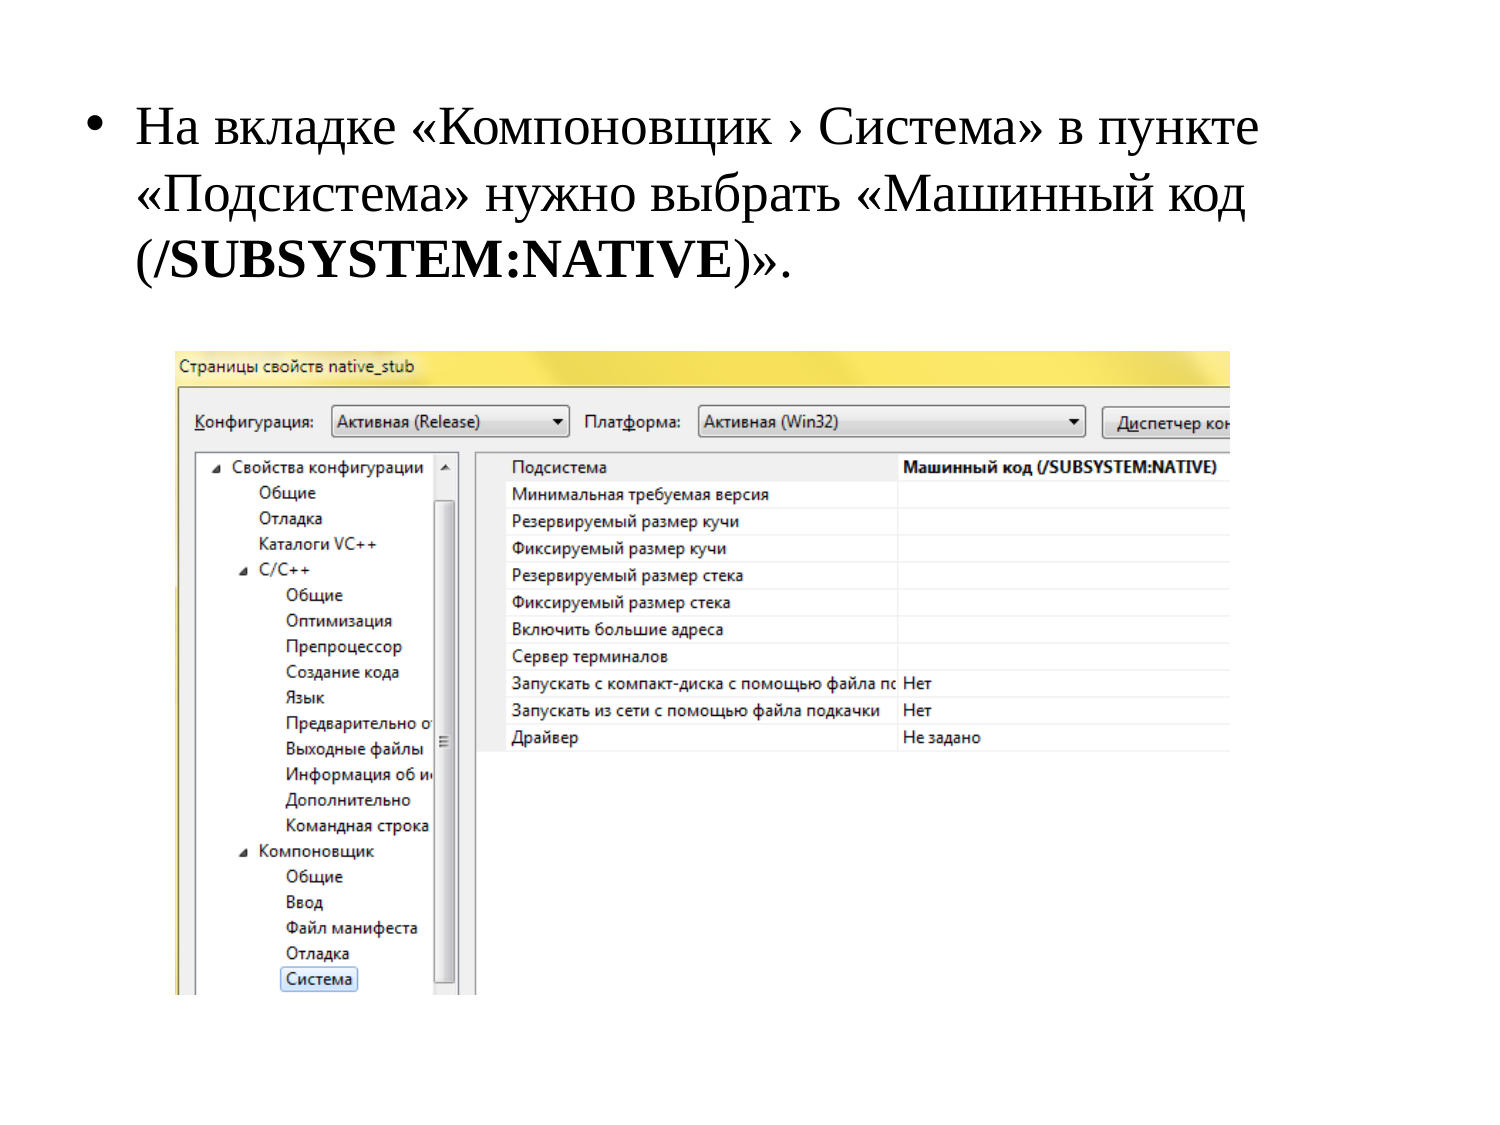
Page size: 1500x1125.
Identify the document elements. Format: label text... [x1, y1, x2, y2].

picture [175, 351, 1230, 996]
list На вкладке «Компоновщик › Система» в пункте «Подсистема» нужно выбрать «Машинный код (/SUBSYSTEM:NATIVE)». [70, 82, 1421, 300]
